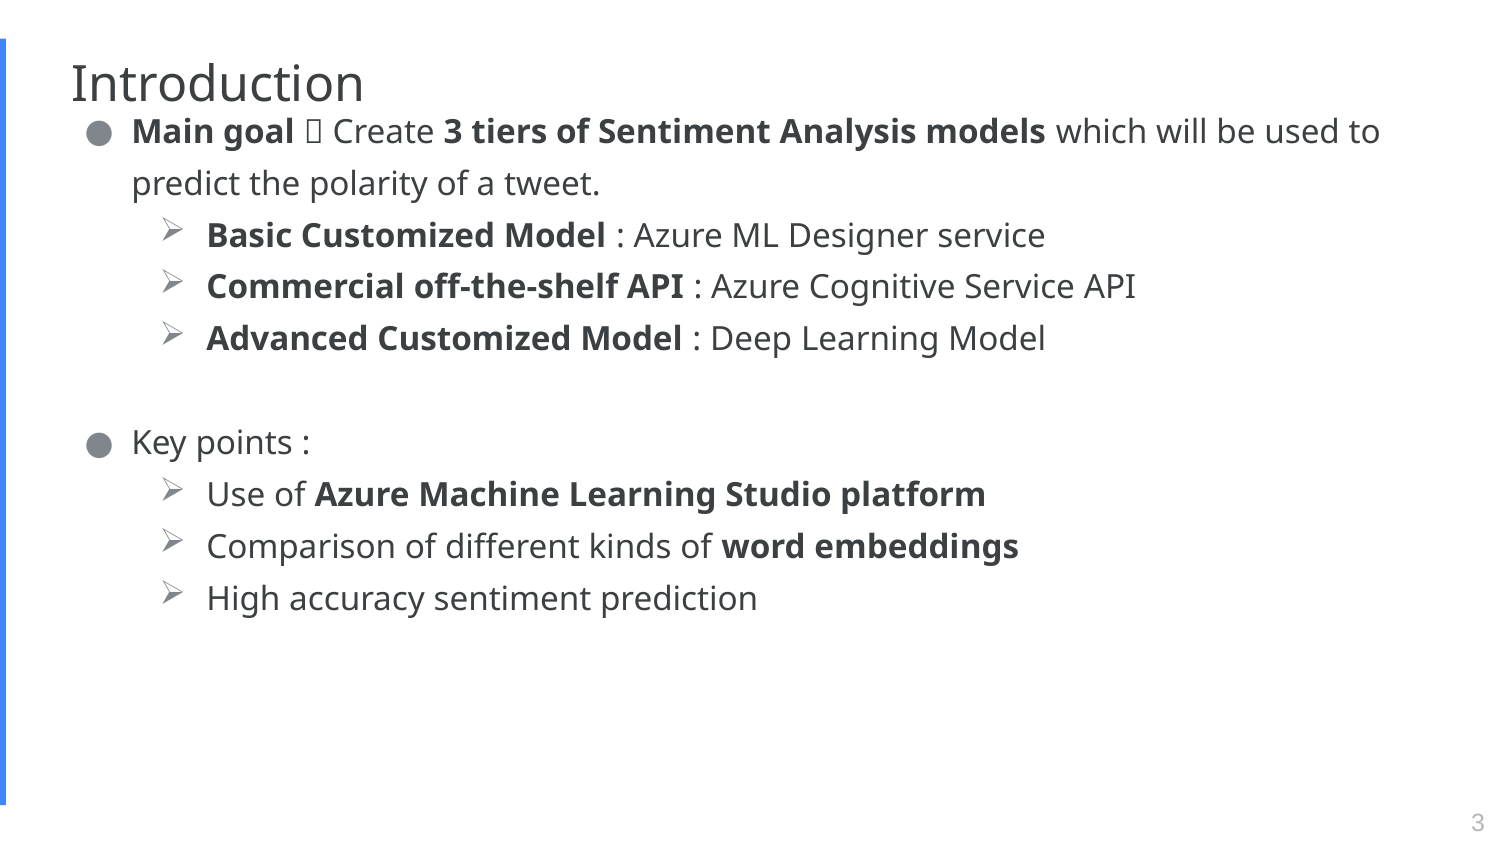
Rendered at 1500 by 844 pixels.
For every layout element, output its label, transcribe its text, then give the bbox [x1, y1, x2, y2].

slide_number 3 [1162, 798, 1500, 844]
text_box Main goal  Create 3 tiers of Sentiment Analysis models which will be used to predict the polarity of a tweet. Basic Customized Model : Azure ML Designer service Commercial off-the-shelf API : Azure Cognitive Service API Advanced Customized Model : Deep Learning Model Key points : Use of Azure Machine Learning Studio platform Comparison of different kinds of word embeddings High accuracy sentiment prediction [41, 43, 1459, 722]
